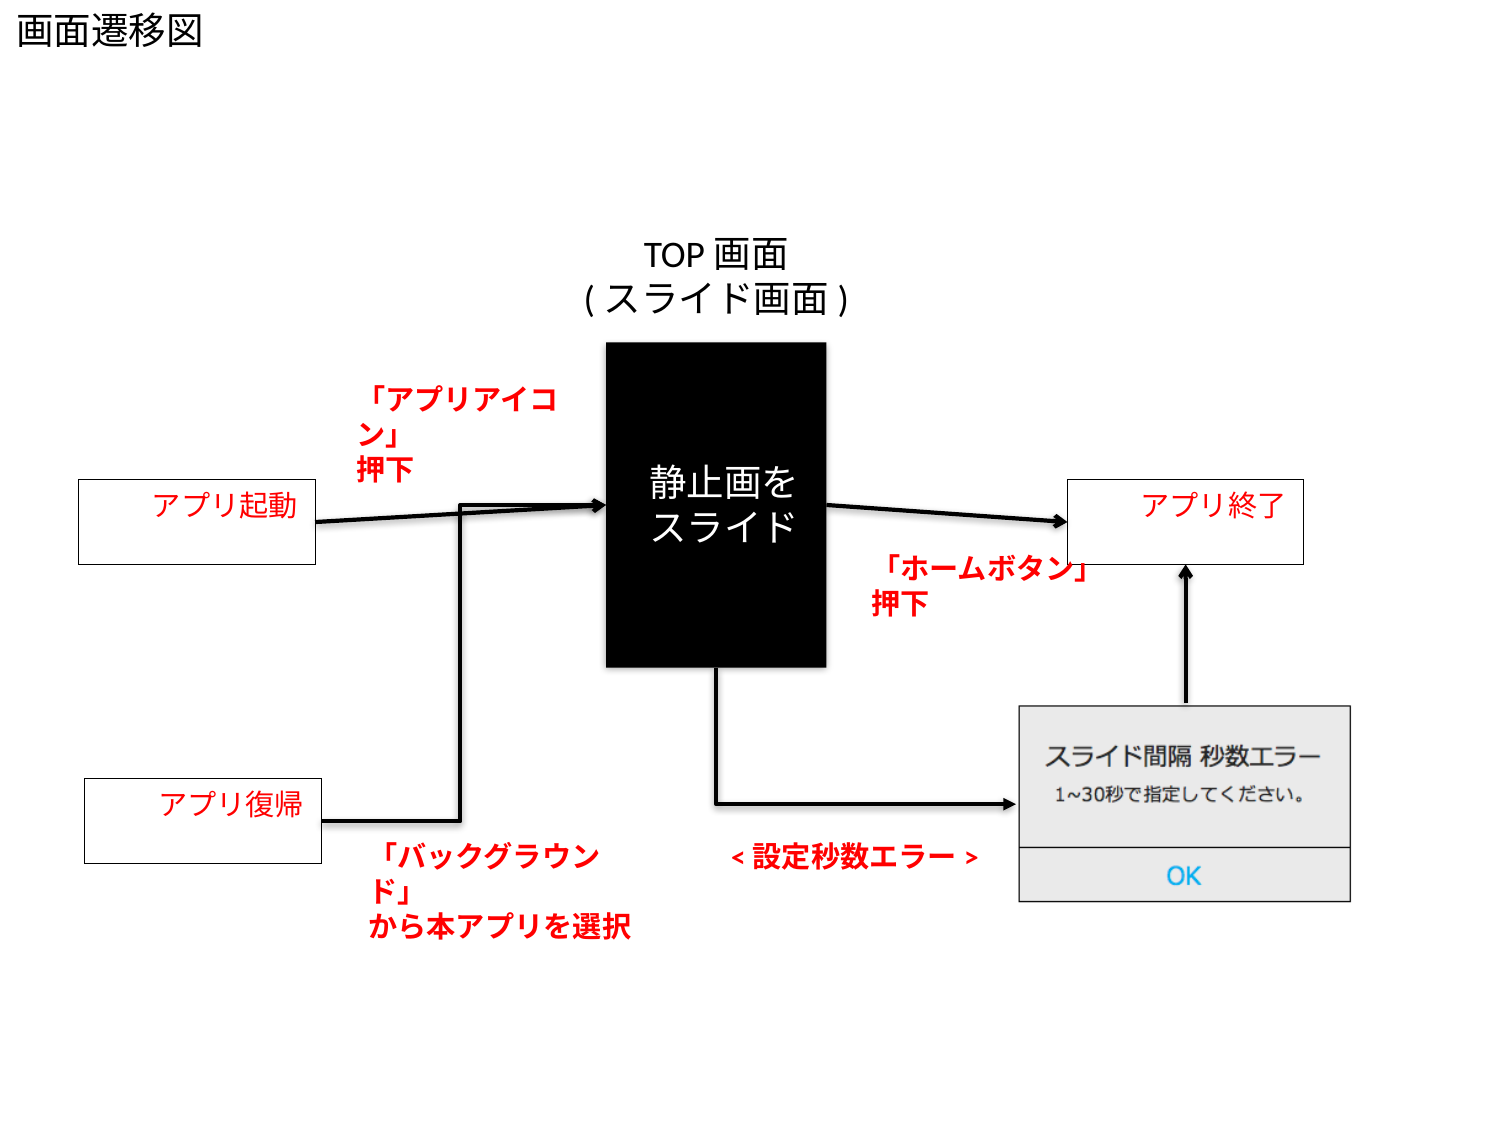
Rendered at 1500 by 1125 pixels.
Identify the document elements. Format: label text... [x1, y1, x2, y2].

text_box アプリ終了 [1067, 479, 1304, 565]
text_box <設定秒数エラー> [939, 831, 1010, 881]
text_box TOP画面 (スライド画面) [568, 222, 864, 328]
text_box 静止画を スライド [634, 451, 814, 556]
text_box アプリ復帰 [84, 778, 322, 864]
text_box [320, 504, 607, 805]
text_box <設定秒数エラー> [716, 831, 792, 881]
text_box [797, 585, 935, 886]
text_box 「アプリアイコン」 押下 [341, 373, 578, 494]
text_box 「バックグラウンド」 から本アプリを選択 [353, 831, 655, 951]
text_box 画面遷移図 [1, 0, 219, 60]
text_box 「ホームボタン」 押下 [856, 543, 1158, 628]
text_box [605, 342, 827, 668]
text_box アプリ起動 [78, 479, 316, 565]
picture [1015, 702, 1356, 906]
